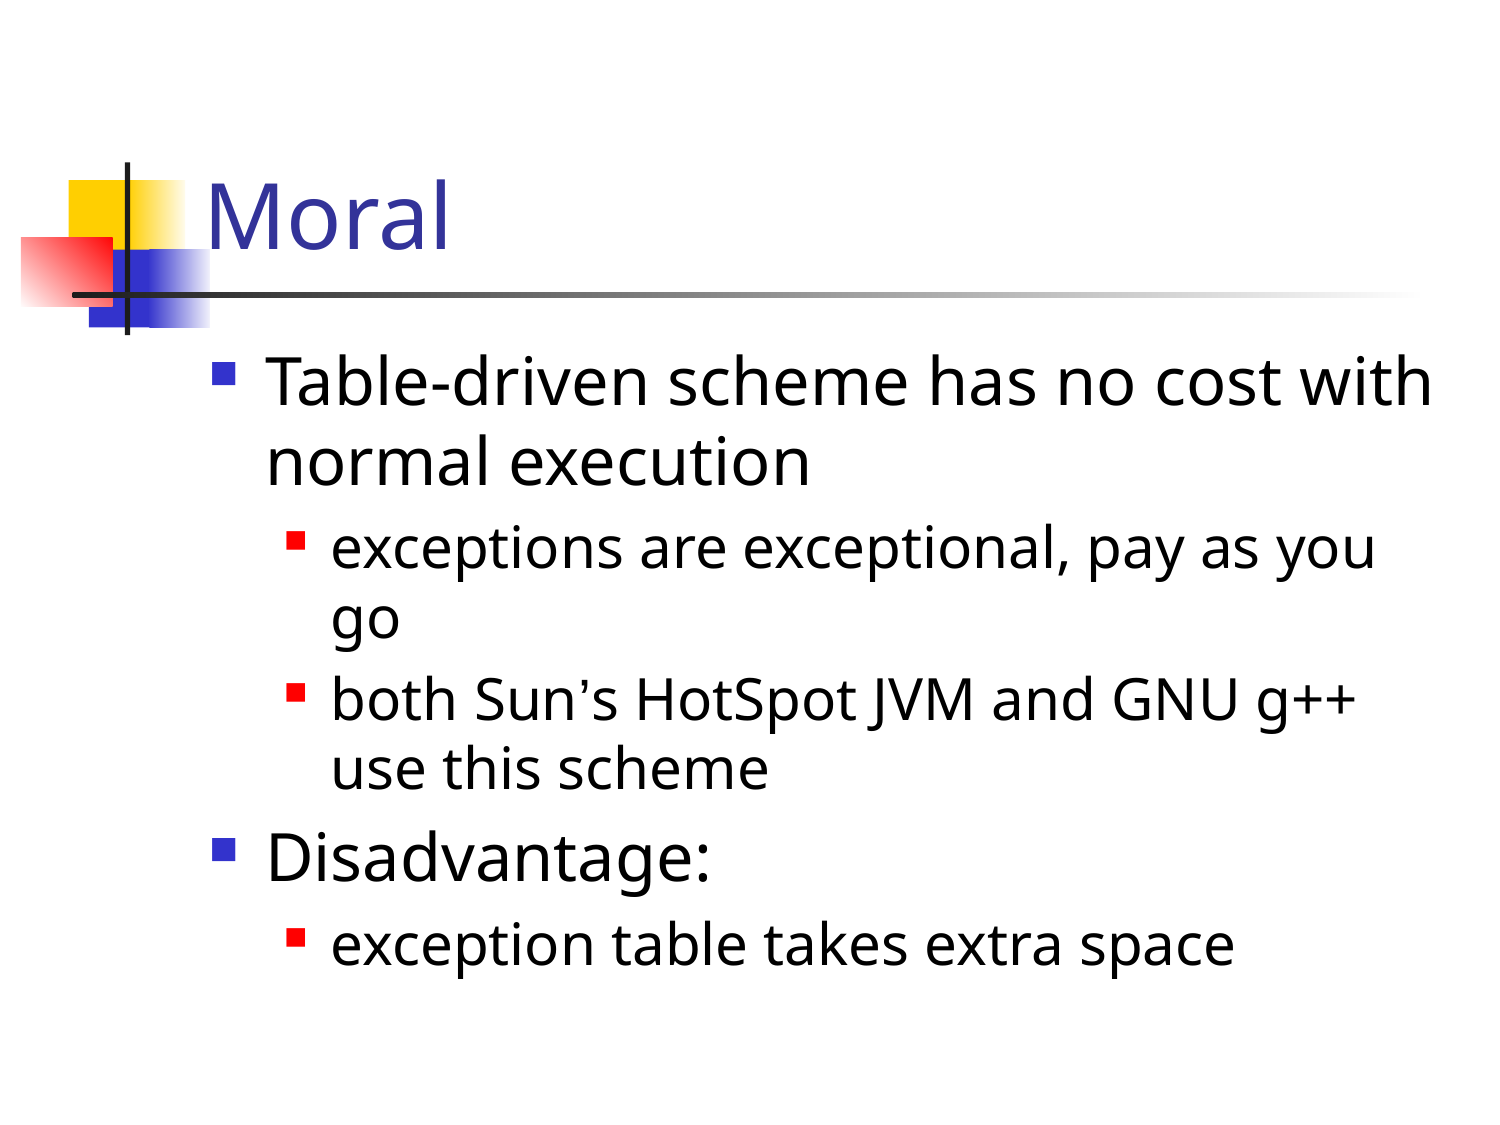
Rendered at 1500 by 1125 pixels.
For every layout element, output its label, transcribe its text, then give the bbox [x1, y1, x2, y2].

title Moral [188, 35, 1468, 275]
list Table-driven scheme has no cost with normal execution exceptions are exceptional, pay as you go both Sun’s HotSpot JVM and GNU g++ use this scheme Disadvantage: exception table takes extra space [193, 331, 1469, 1006]
